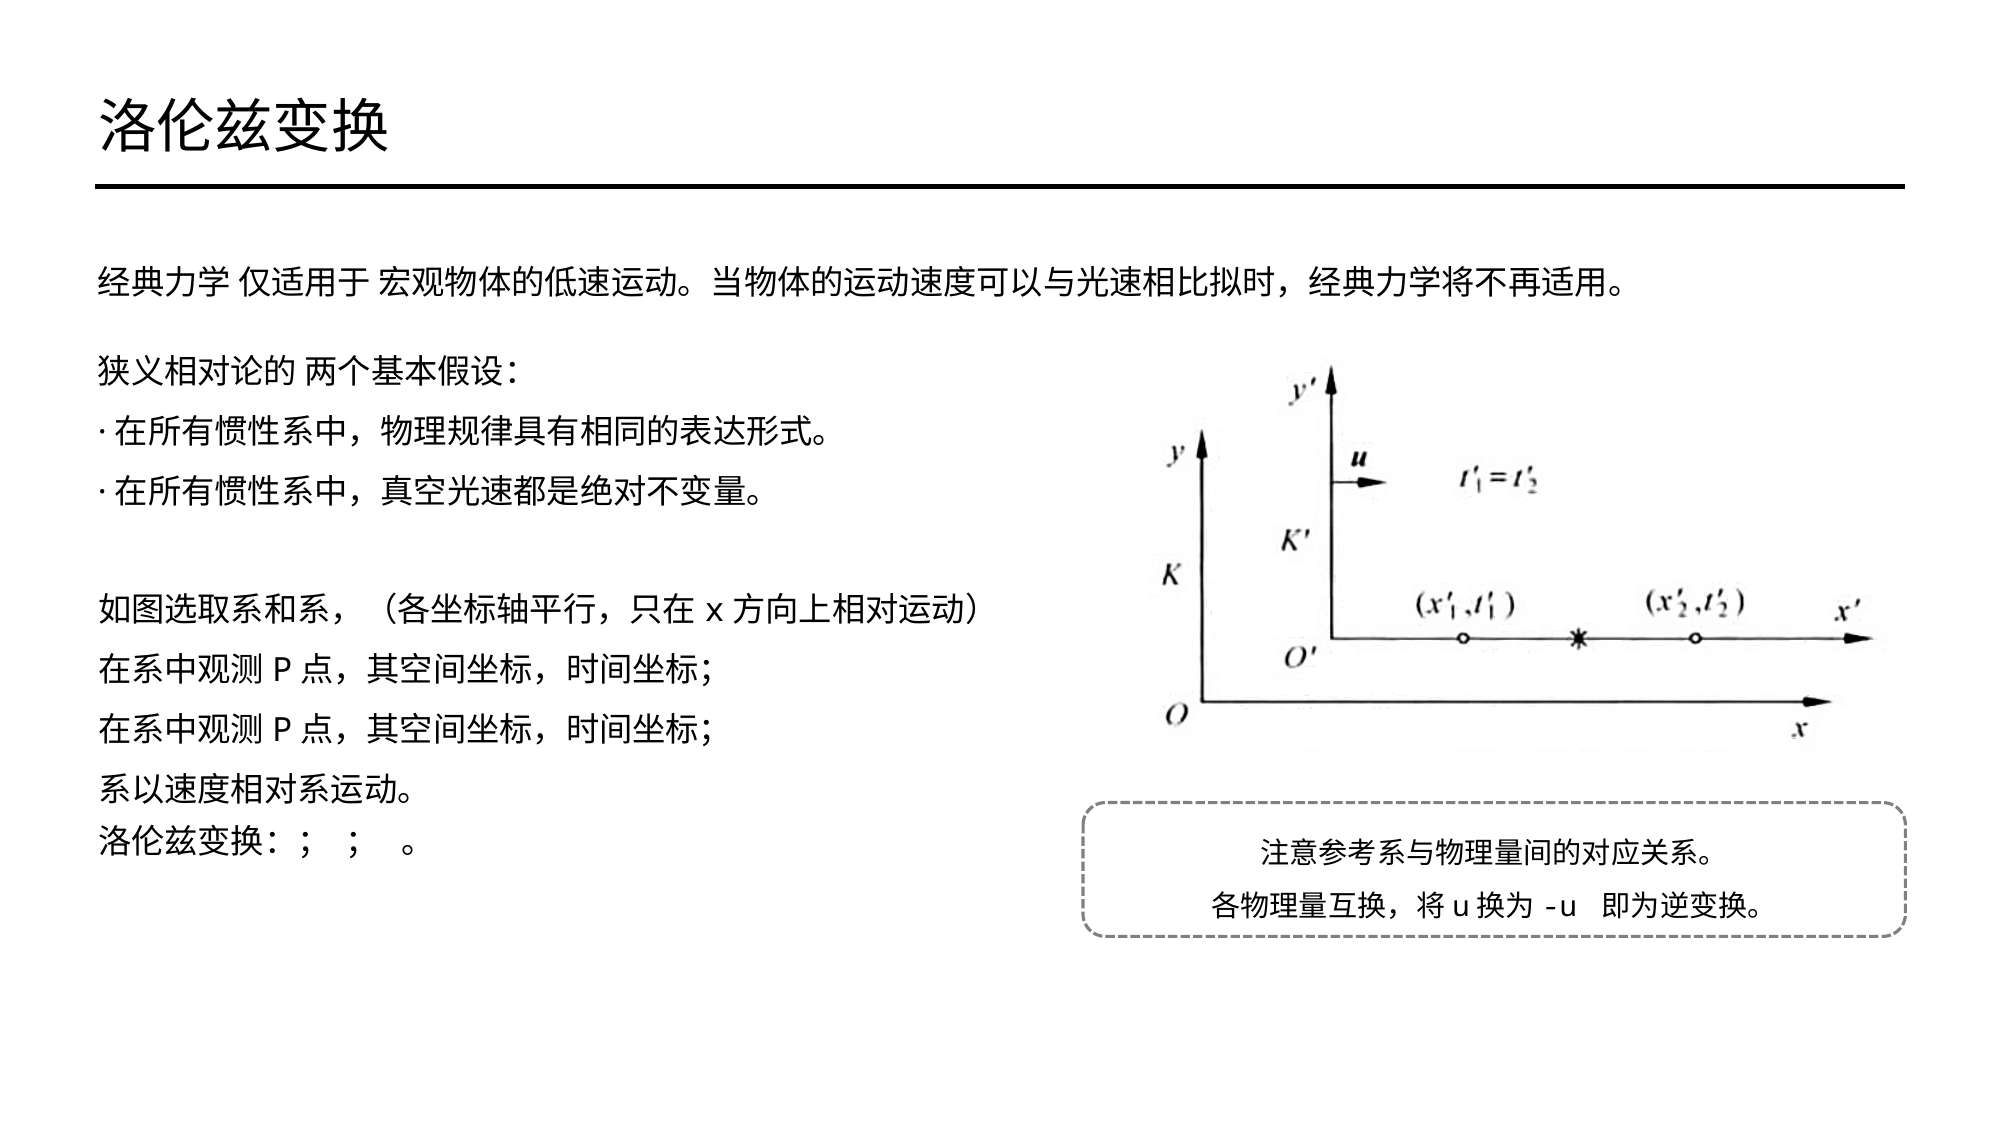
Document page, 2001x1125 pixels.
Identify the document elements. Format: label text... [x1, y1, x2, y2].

text_box 经典力学 仅适用于 宏观物体的低速运动。当物体的运动速度可以与光速相比拟时，经典力学将不再适用。 [83, 233, 1906, 309]
text_box 狭义相对论的 两个基本假设： ·在所有惯性系中，物理规律具有相同的表达形式。 ·在所有惯性系中，真空光速都是绝对不变量。 [83, 322, 935, 518]
text_box 洛伦兹变换 [83, 81, 538, 167]
text_box 注意参考系与物理量间的对应关系。 各物理量互换，将u换为-u 即为逆变换。 [1081, 801, 1907, 938]
picture [1095, 332, 1946, 753]
